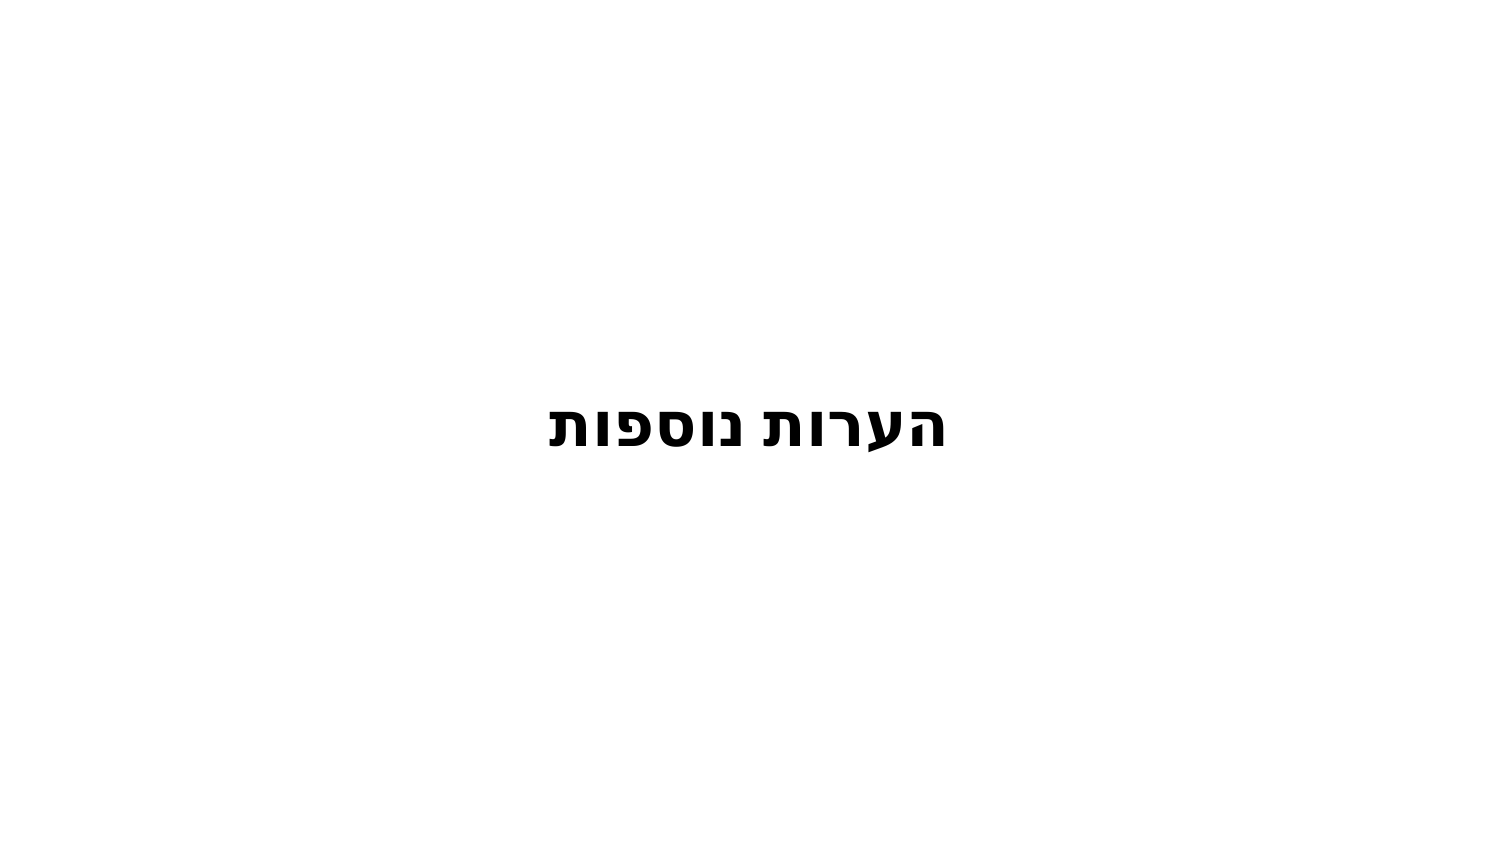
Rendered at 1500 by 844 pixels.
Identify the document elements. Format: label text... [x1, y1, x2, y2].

text_box הערות נוספות [0, 0, 1500, 844]
